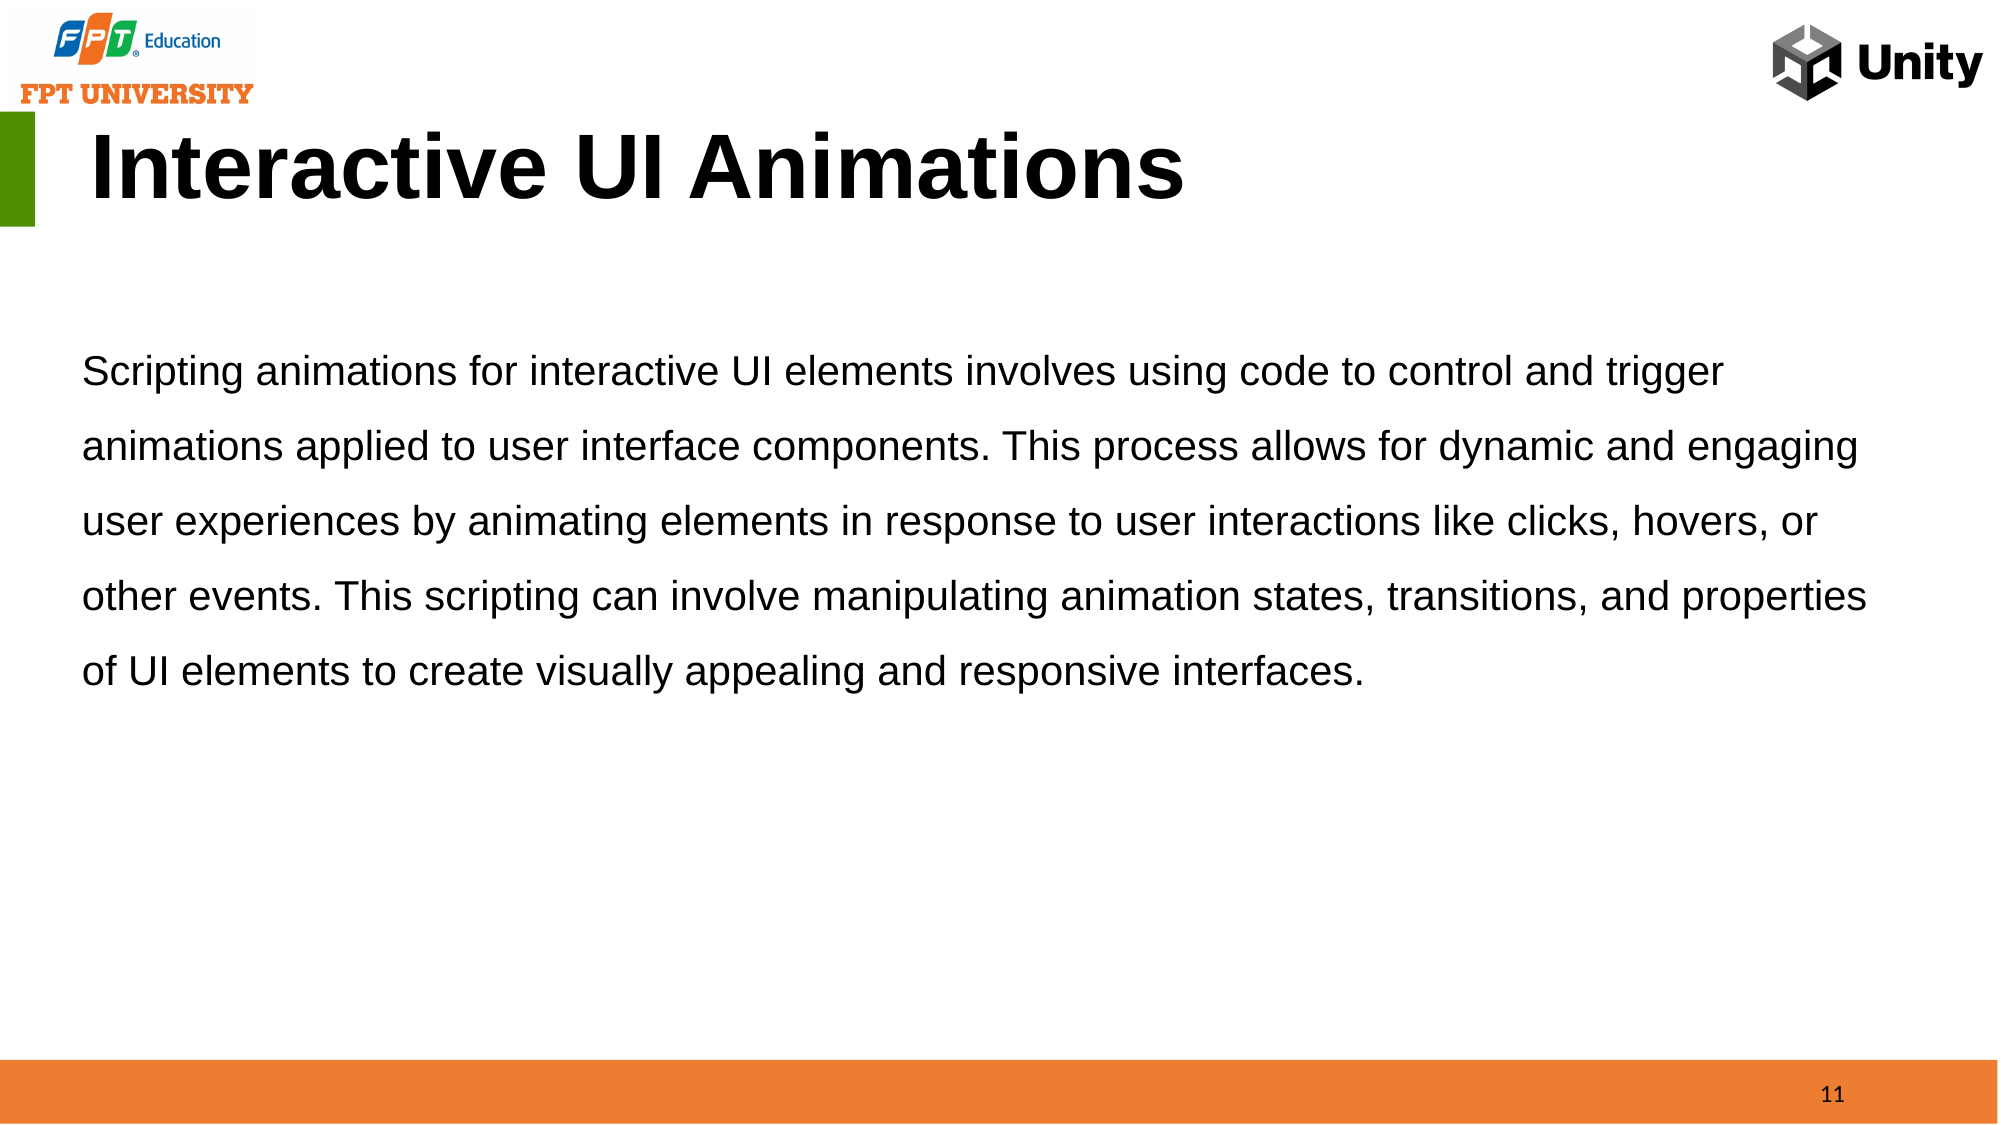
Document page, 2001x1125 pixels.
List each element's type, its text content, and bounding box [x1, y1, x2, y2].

text_box Scripting animations for interactive UI elements involves using code to control and trigger animations applied to user interface components. This process allows for dynamic and engaging user experiences by animating elements in response to user interactions like clicks, hovers, or other events. This scripting can involve manipulating animation states, transitions, and properties of UI elements to create visually appealing and responsive interfaces. [67, 311, 1913, 675]
picture [4, 4, 262, 109]
slide_number 11 [1412, 1063, 1861, 1121]
picture [1765, 0, 1992, 126]
text_box Interactive UI Animations [37, 111, 1975, 227]
